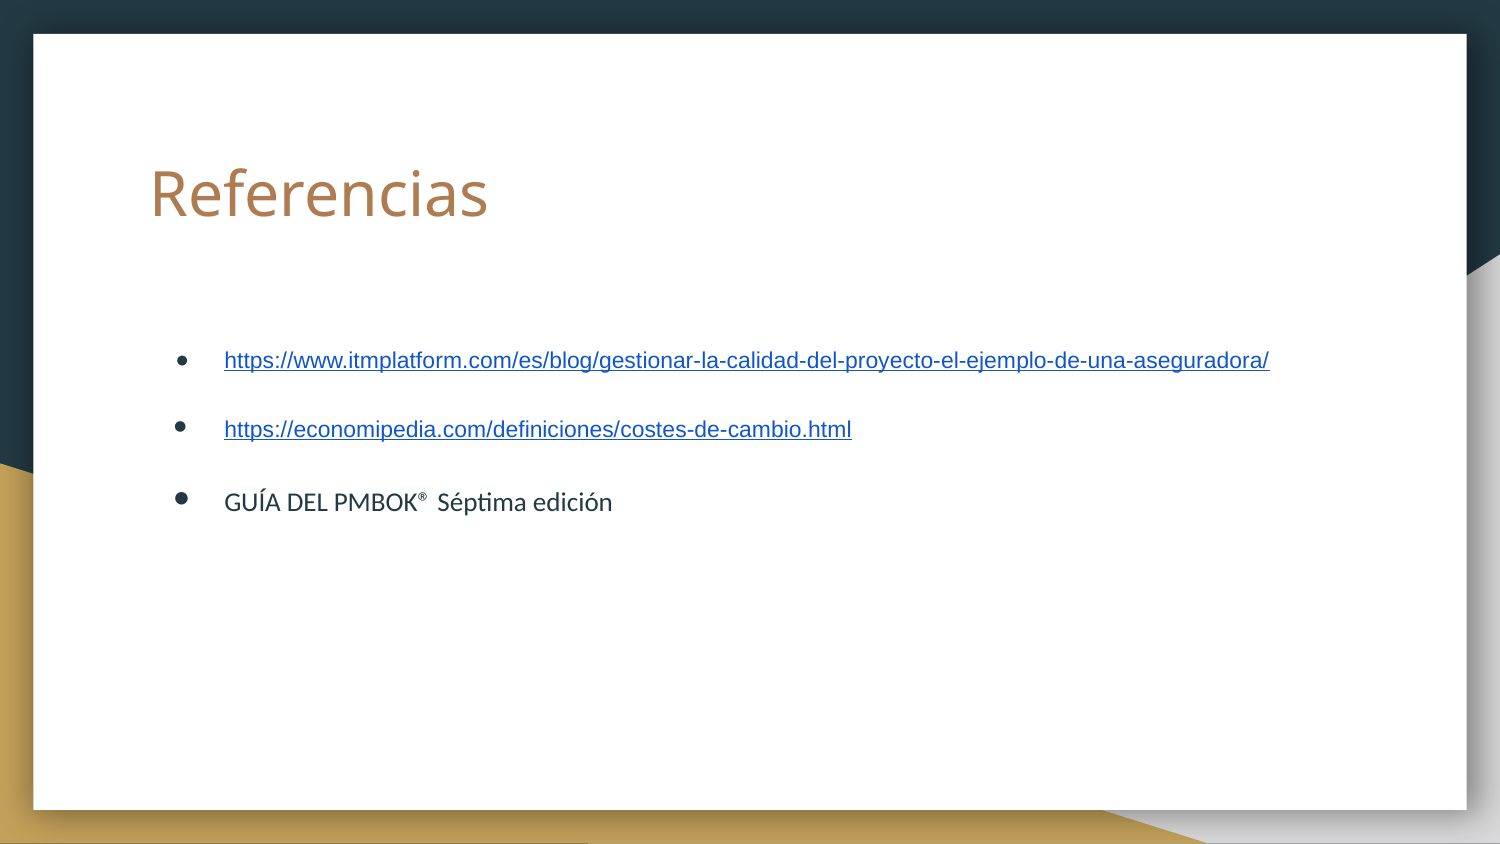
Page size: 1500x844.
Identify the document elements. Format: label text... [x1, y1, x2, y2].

title Referencias [134, 138, 1366, 296]
list https://www.itmplatform.com/es/blog/gestionar-la-calidad-del-proyecto-el-ejemplo-de-una-aseguradora/ https://economipedia.com/definiciones/costes-de-cambio.html GUÍA DEL PMBOK® Séptima edición [134, 326, 1366, 729]
